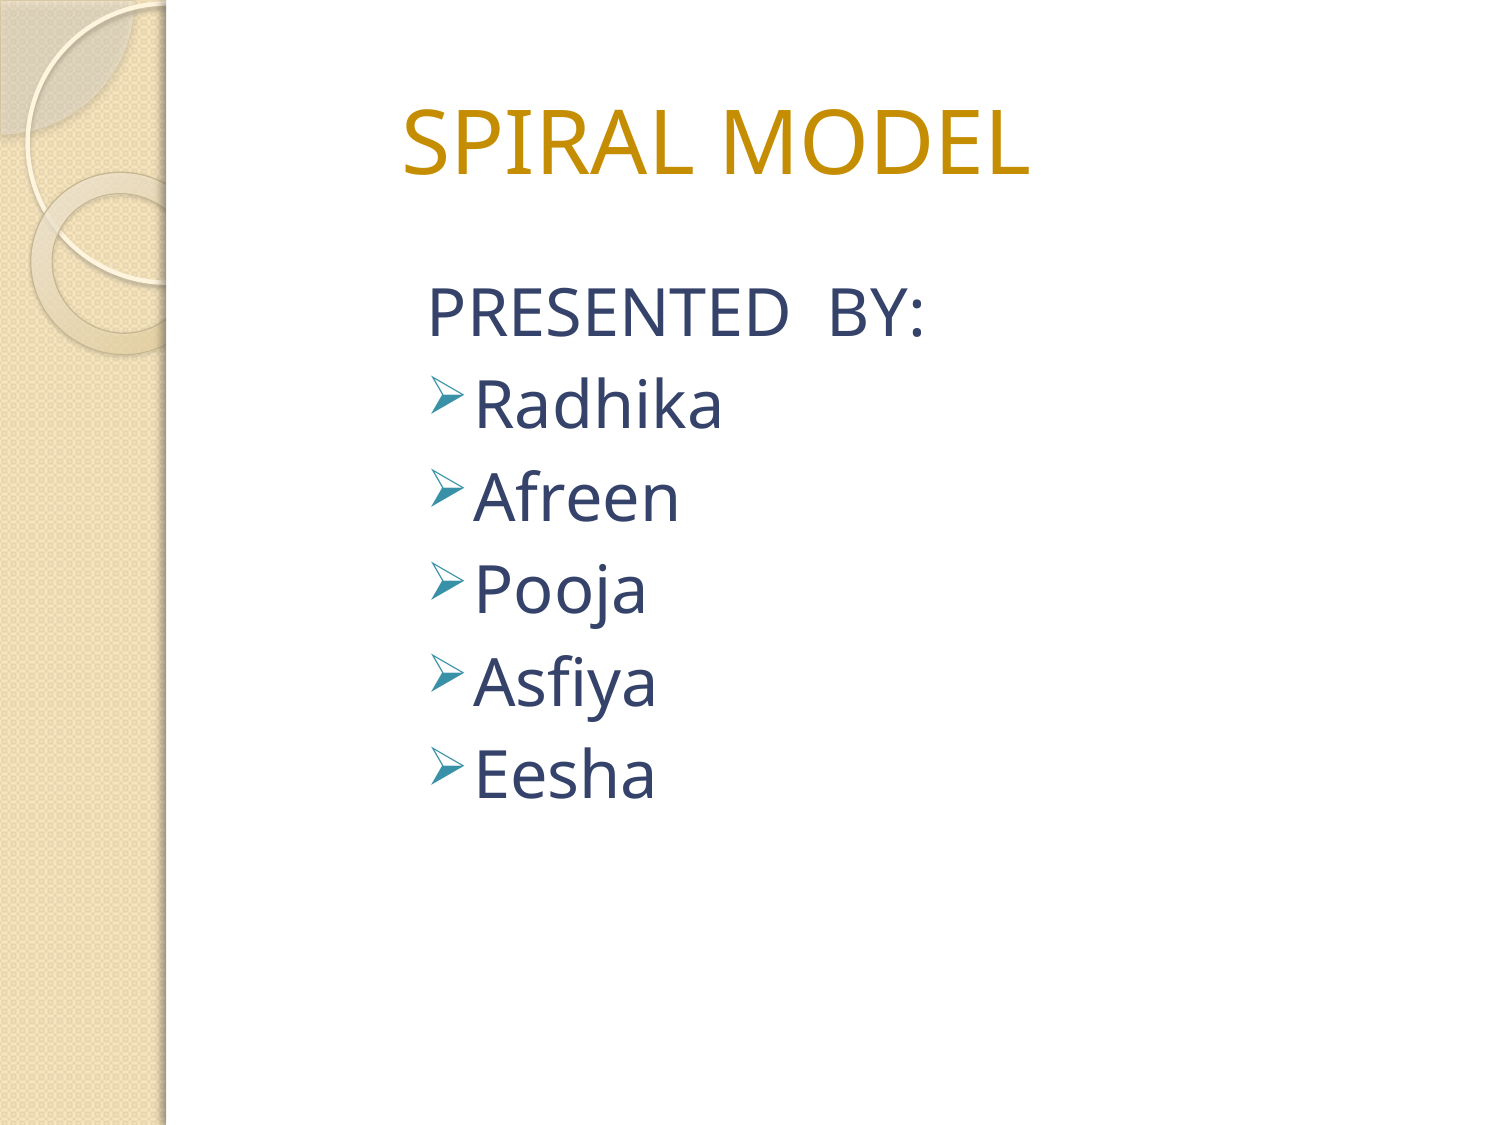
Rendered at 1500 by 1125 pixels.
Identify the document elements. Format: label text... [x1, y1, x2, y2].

title SPIRAL MODEL [386, 45, 1466, 233]
list PRESENTED BY: Radhika Afreen Pooja Asfiya Eesha [398, 262, 1184, 1005]
